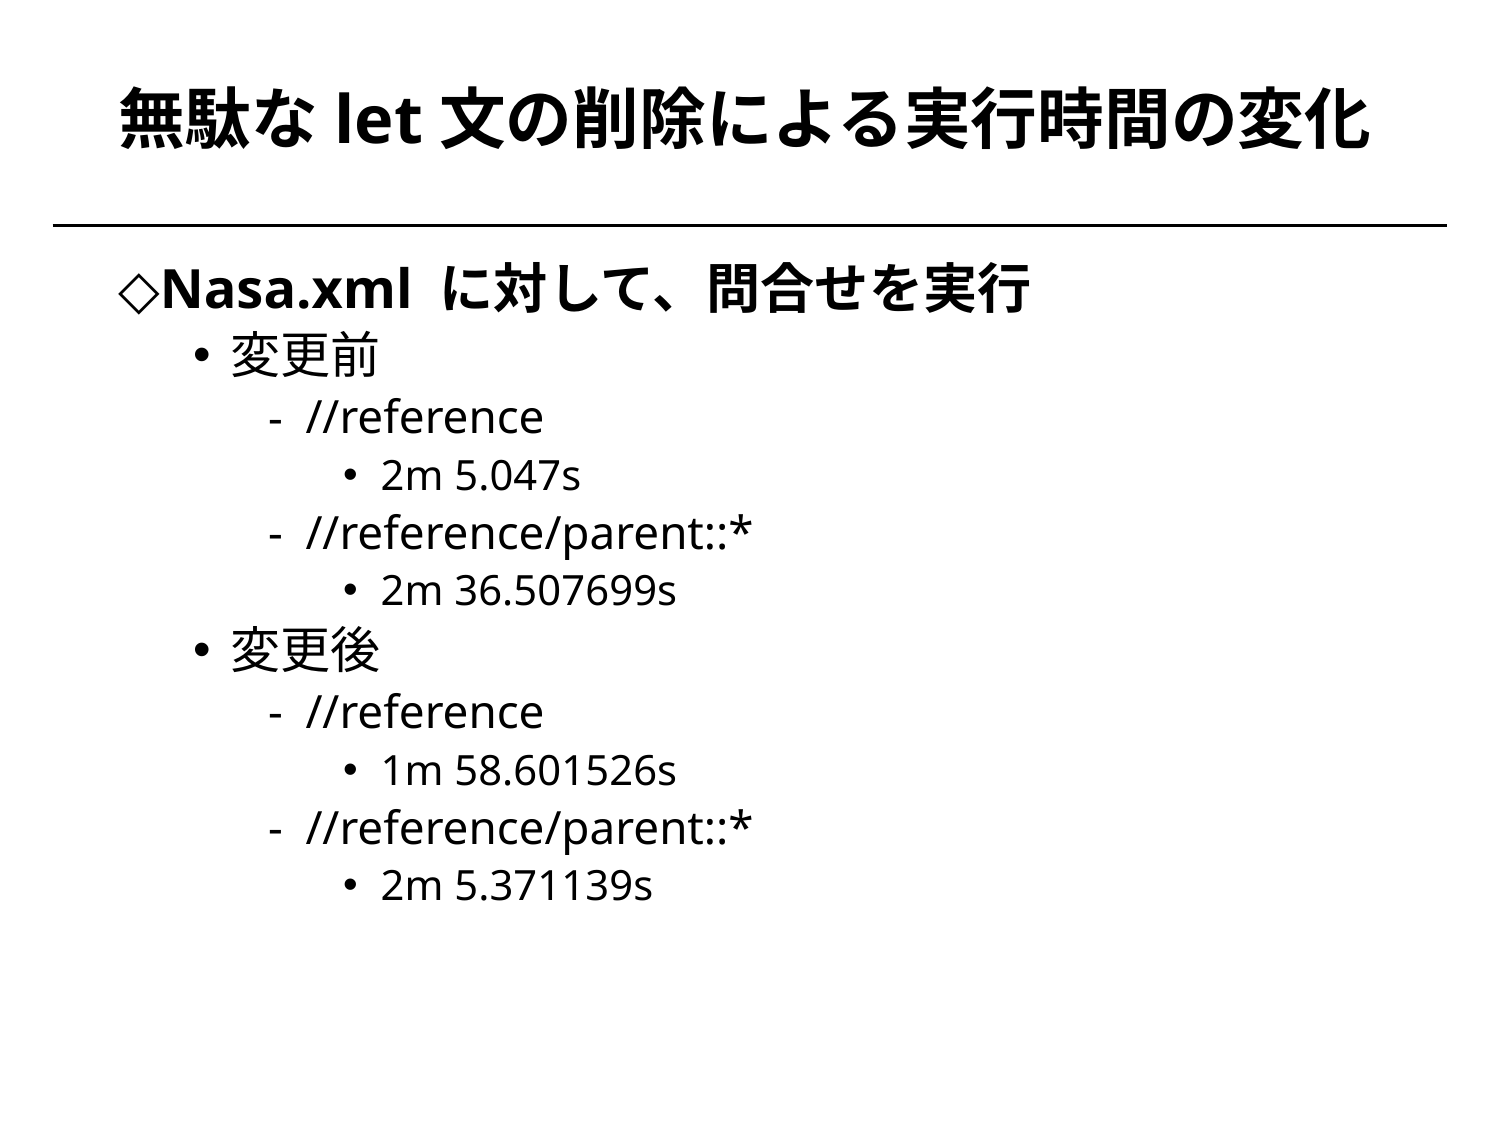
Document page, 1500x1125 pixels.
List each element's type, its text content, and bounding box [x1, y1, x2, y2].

title 無駄なlet文の削除による実行時間の変化 [103, 45, 1397, 198]
list Nasa.xml に対して、問合せを実行 変更前 //reference 2m 5.047s //reference/parent::* 2m 36.507699s 変更後 //reference 1m 58.601526s //reference/parent::* 2m 5.371139s [103, 253, 1489, 1014]
